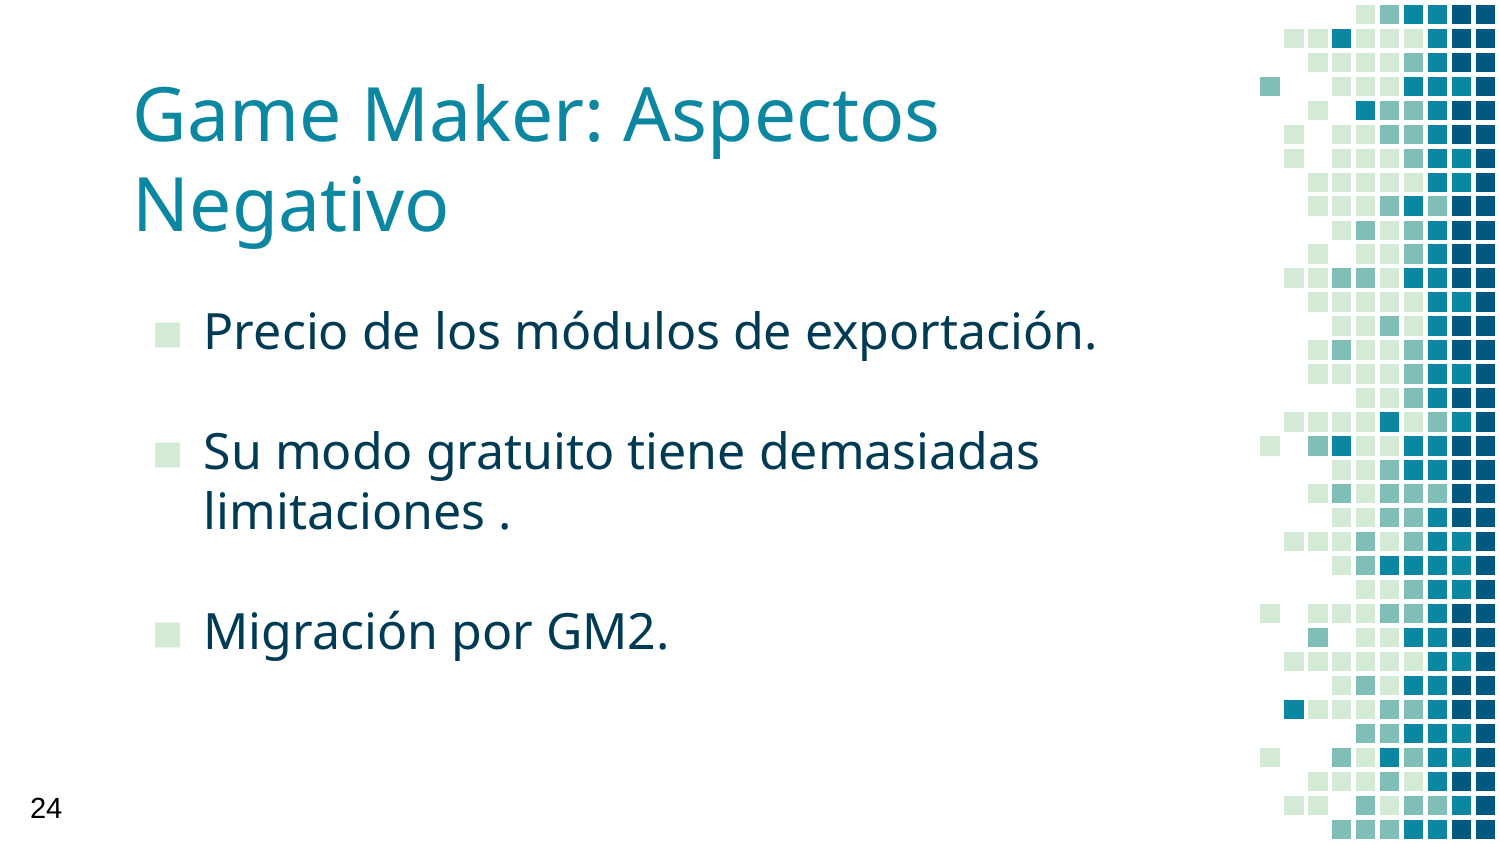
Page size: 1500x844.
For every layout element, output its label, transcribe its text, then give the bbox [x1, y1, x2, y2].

slide_number 24 [15, 774, 105, 839]
list Precio de los módulos de exportación. Su modo gratuito tiene demasiadas limitaciones . Migración por GM2. [117, 284, 1227, 774]
title Game Maker: Aspectos Negativo [117, 121, 1227, 262]
